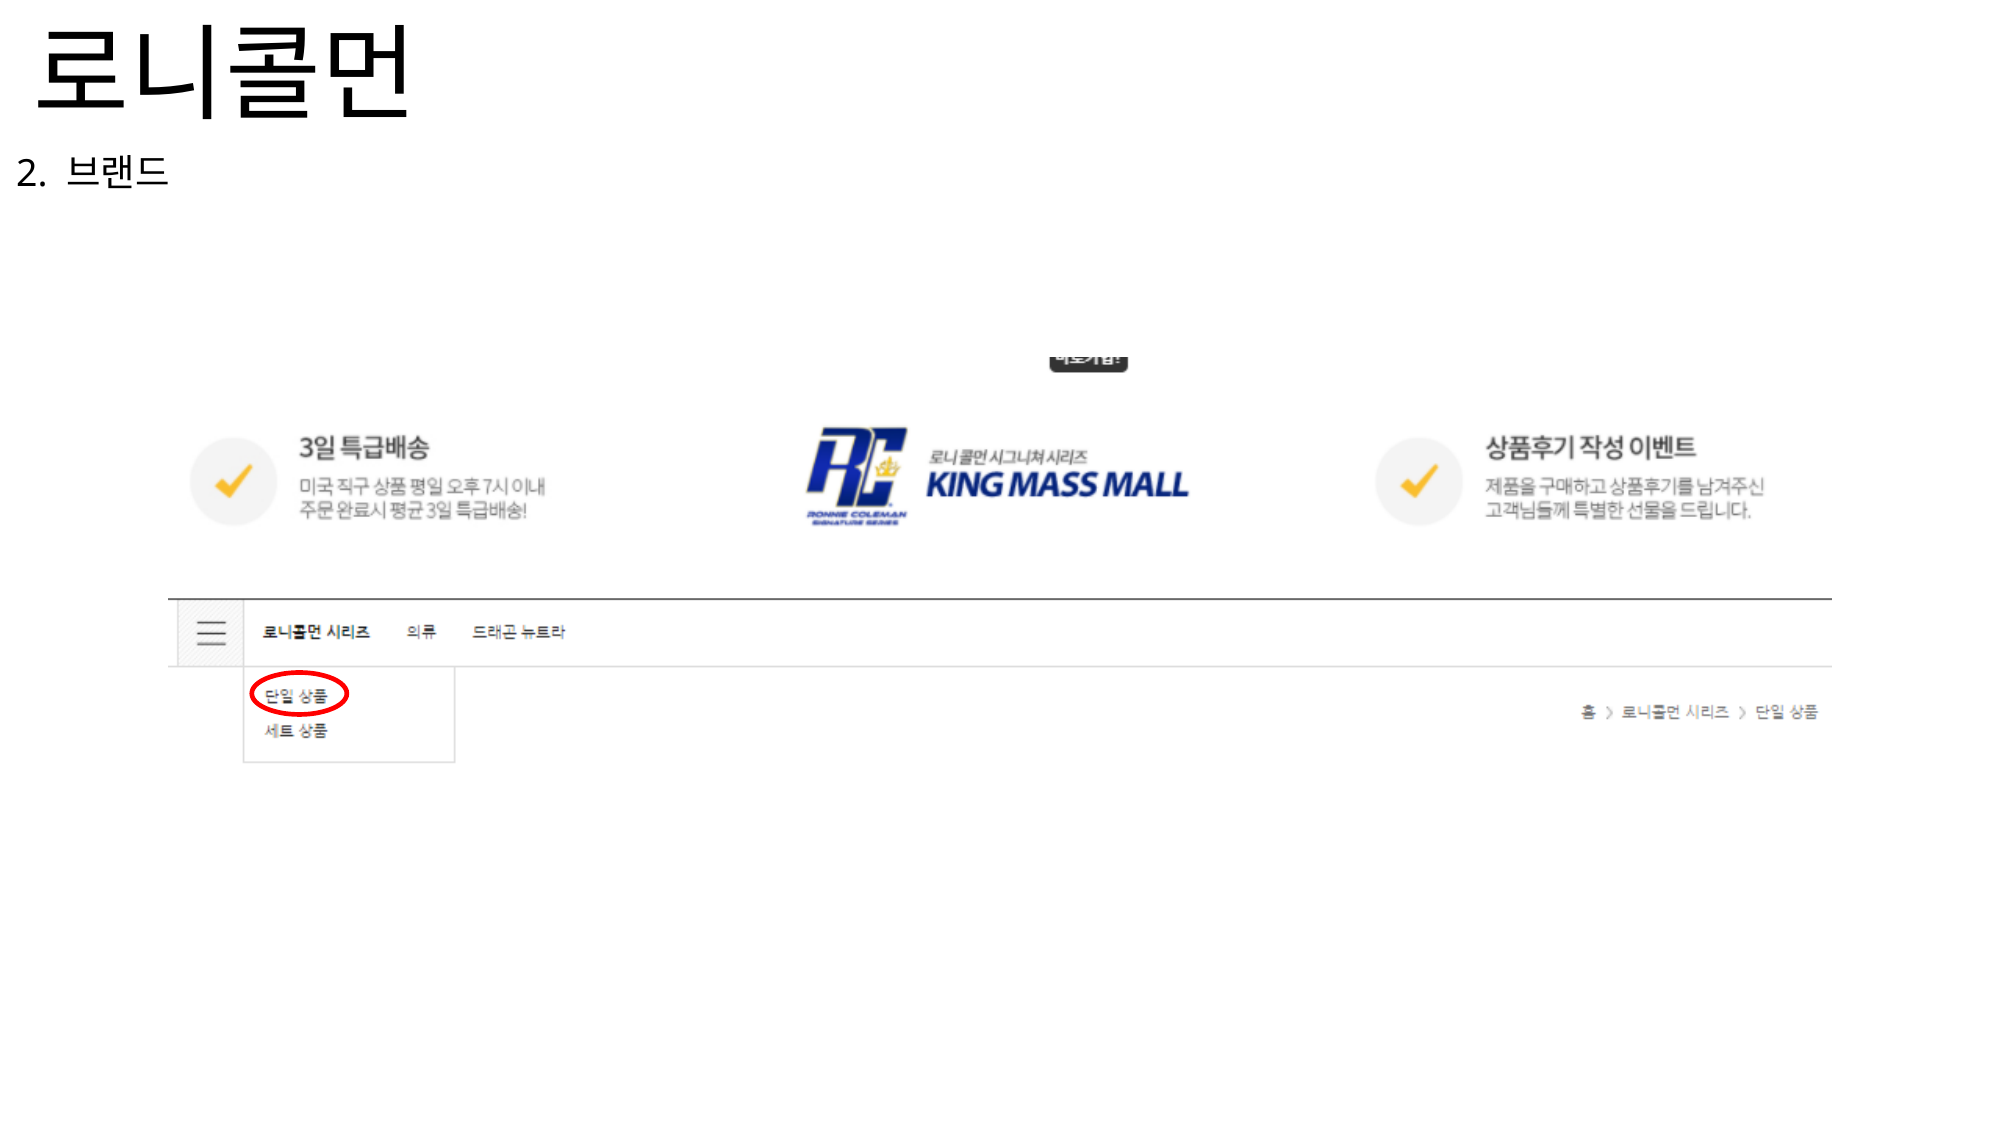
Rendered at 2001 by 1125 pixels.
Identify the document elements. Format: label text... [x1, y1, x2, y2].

text_box 로니콜먼 [18, 0, 433, 140]
text_box 2. 브랜드 [1, 141, 185, 202]
picture [168, 357, 1832, 768]
